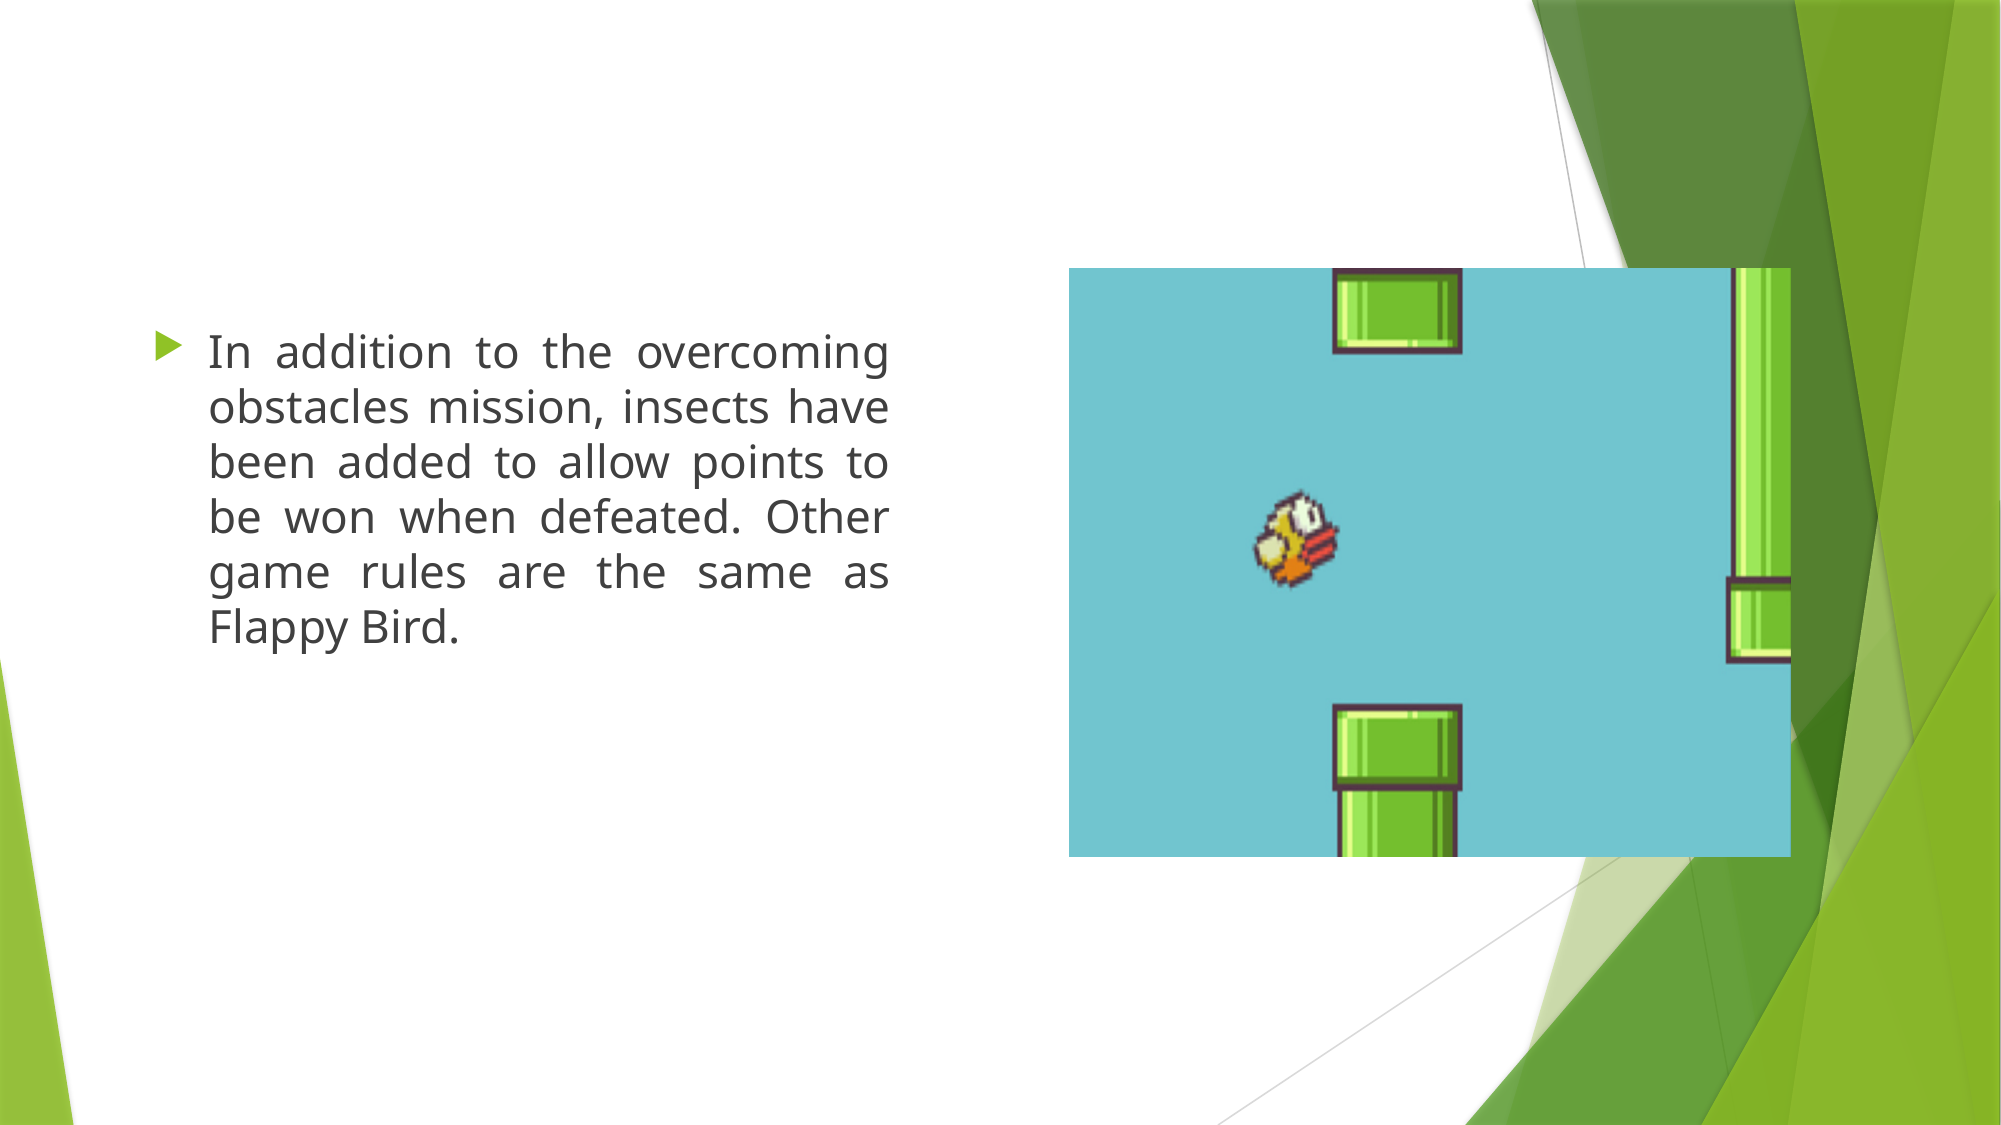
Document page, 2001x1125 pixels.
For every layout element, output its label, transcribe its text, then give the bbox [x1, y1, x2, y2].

picture [1069, 267, 1791, 858]
list In addition to the overcoming obstacles mission, insects have been added to allow points to be won when defeated. Other game rules are the same as Flappy Bird. [137, 315, 907, 1014]
